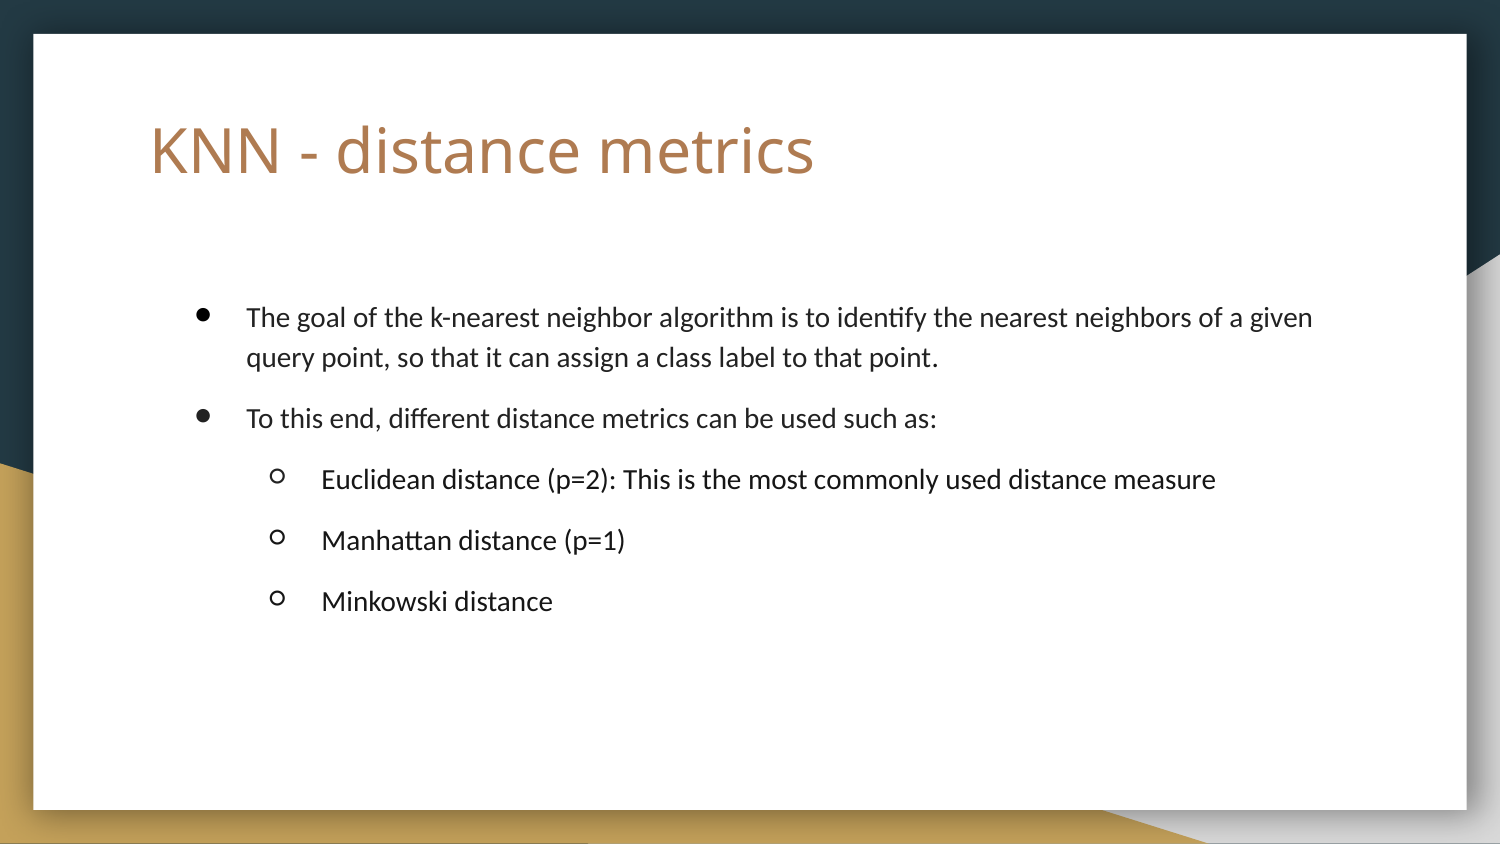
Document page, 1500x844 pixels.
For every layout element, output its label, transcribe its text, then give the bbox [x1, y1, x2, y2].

title KNN - distance metrics [134, 96, 1366, 219]
text_box The goal of the k-nearest neighbor algorithm is to identify the nearest neighbors of a given query point, so that it can assign a class label to that point. To this end, different distance metrics can be used such as: Euclidean distance (p=2): This is the most commonly used distance measure Manhattan distance (p=1) Minkowski distance [156, 278, 1351, 722]
